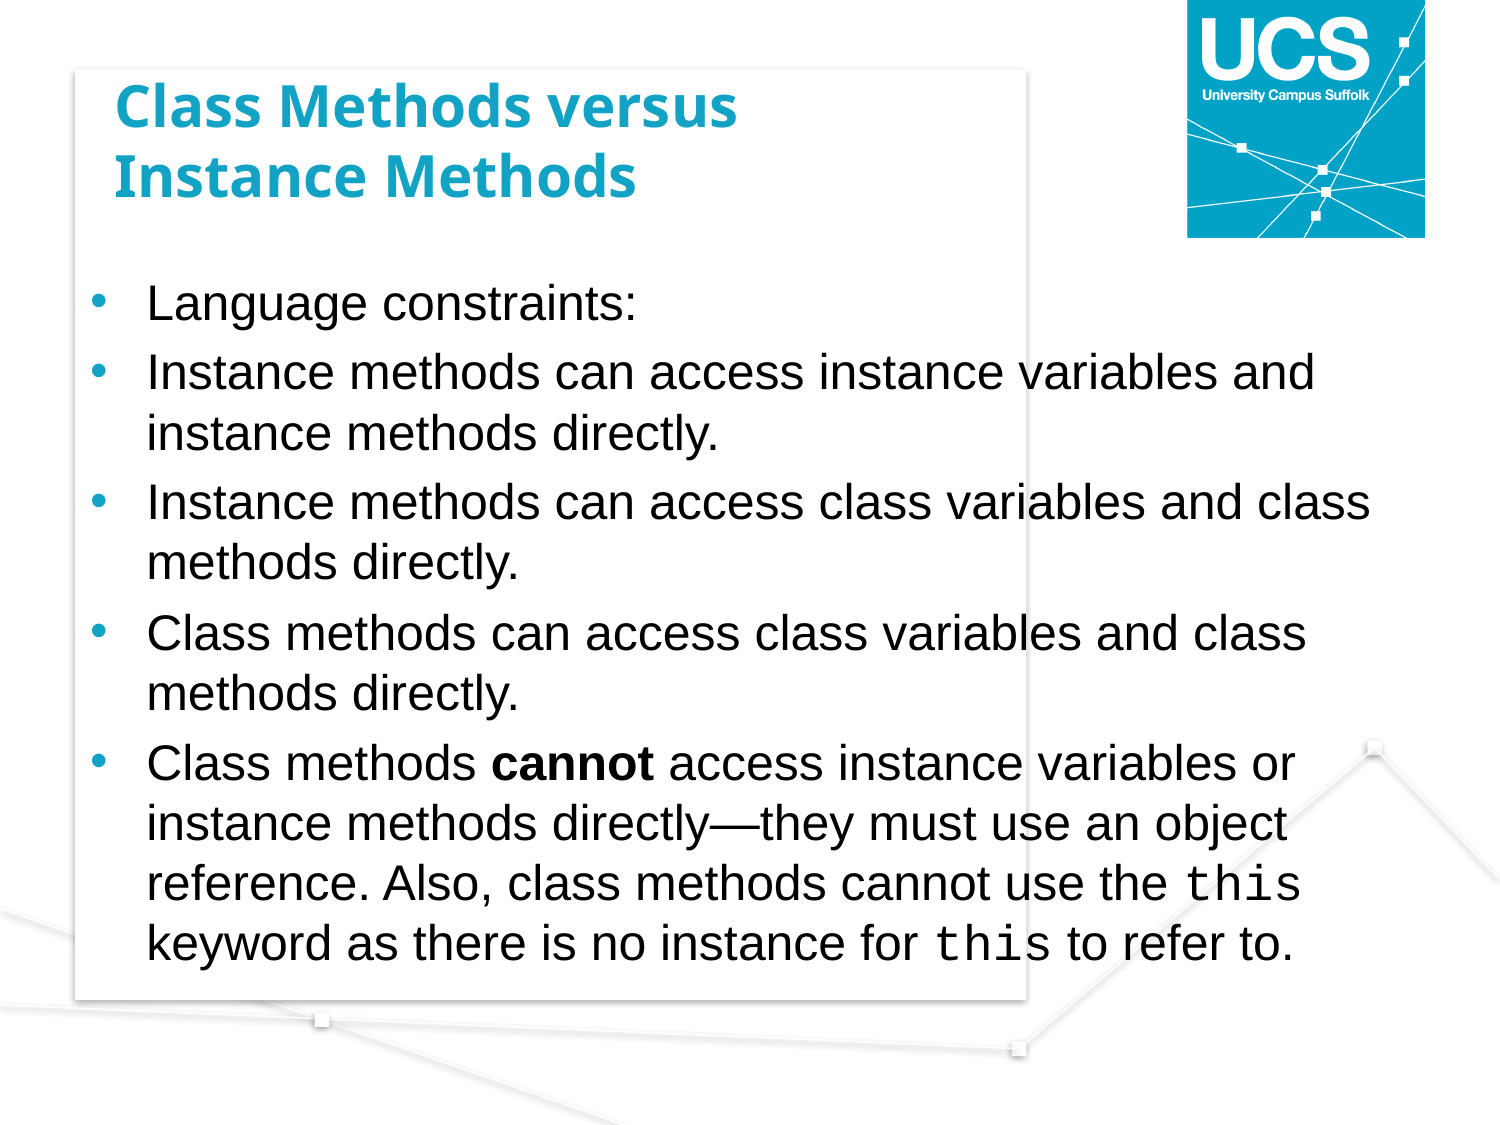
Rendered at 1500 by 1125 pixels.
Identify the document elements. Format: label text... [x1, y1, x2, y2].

picture [1187, 0, 1425, 238]
list Language constraints: Instance methods can access instance variables and instance methods directly. Instance methods can access class variables and class methods directly. Class methods can access class variables and class methods directly. Class methods cannot access instance variables or instance methods directly—they must use an object reference. Also, class methods cannot use the this keyword as there is no instance for this to refer to. [74, 262, 1422, 1006]
title Class Methods versus Instance Methods [99, 44, 1012, 233]
